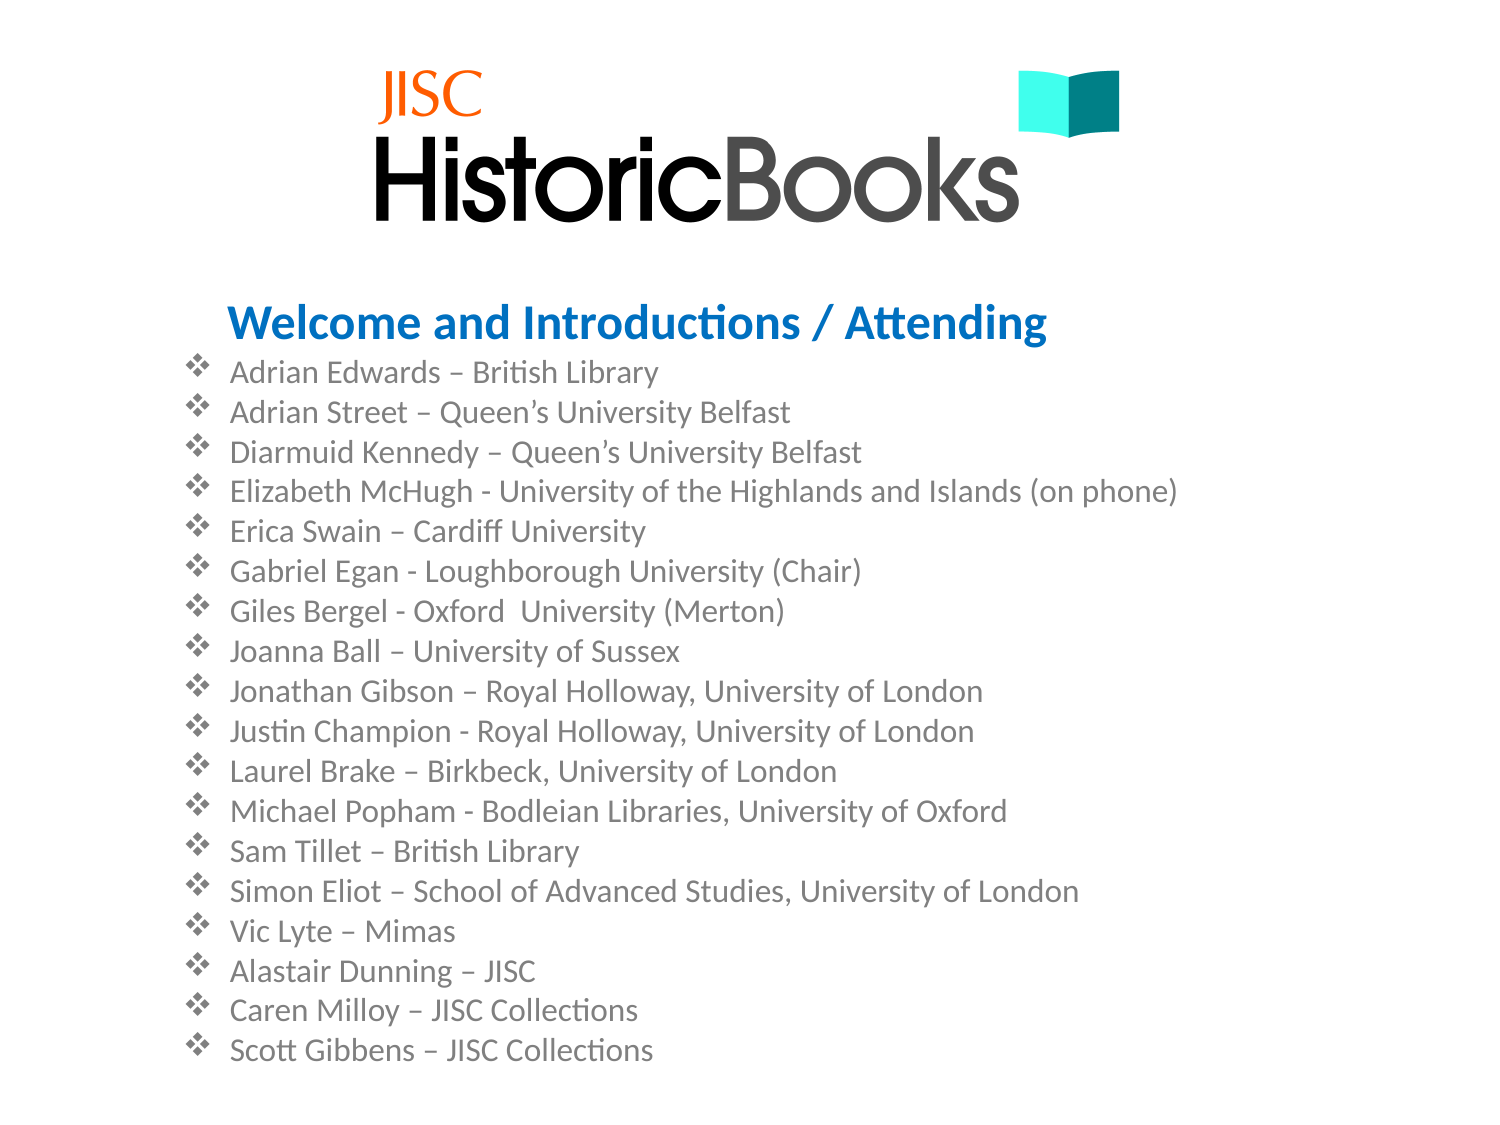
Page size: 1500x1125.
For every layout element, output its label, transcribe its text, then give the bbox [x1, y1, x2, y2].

text_box Welcome and Introductions / Attending Adrian Edwards – British Library Adrian Street – Queen’s University Belfast Diarmuid Kennedy – Queen’s University Belfast Elizabeth McHugh - University of the Highlands and Islands (on phone) Erica Swain – Cardiff University Gabriel Egan - Loughborough University (Chair) Giles Bergel - Oxford University (Merton) Joanna Ball – University of Sussex Jonathan Gibson – Royal Holloway, University of London Justin Champion - Royal Holloway, University of London Laurel Brake – Birkbeck, University of London Michael Popham - Bodleian Libraries, University of Oxford Sam Tillet – British Library Simon Eliot – School of Advanced Studies, University of London Vic Lyte – Mimas Alastair Dunning – JISC Caren Milloy – JISC Collections Scott Gibbens – JISC Collections [168, 282, 1332, 1099]
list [367, 55, 1128, 231]
